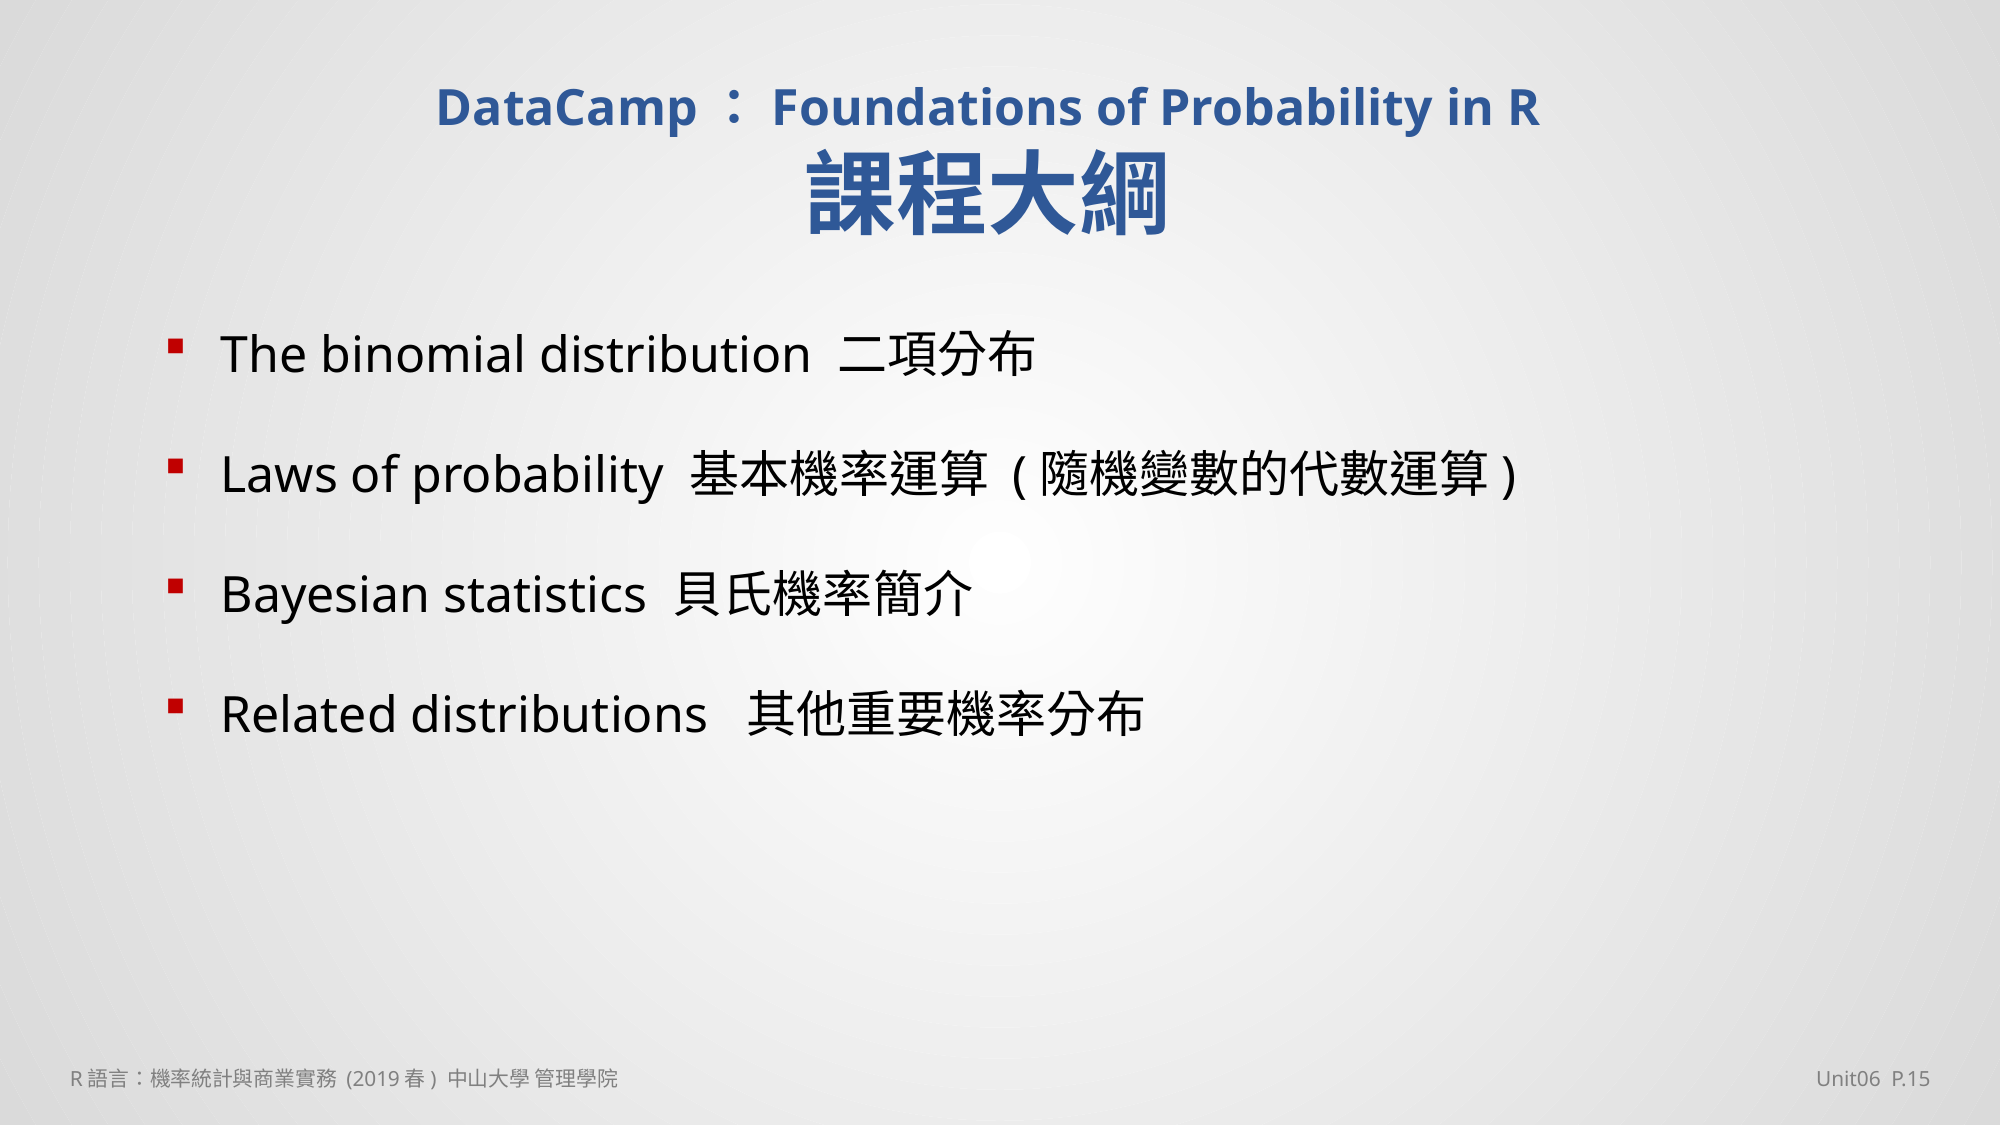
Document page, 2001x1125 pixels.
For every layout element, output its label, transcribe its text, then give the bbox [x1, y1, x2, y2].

text_box The binomial distribution 二項分布 Laws of probability 基本機率運算 (隨機變數的代數運算) Bayesian statistics 貝氏機率簡介 Related distributions 其他重要機率分布 [149, 255, 1792, 751]
title DataCamp：Foundations of Probability in R 課程大綱 [350, 78, 1626, 244]
